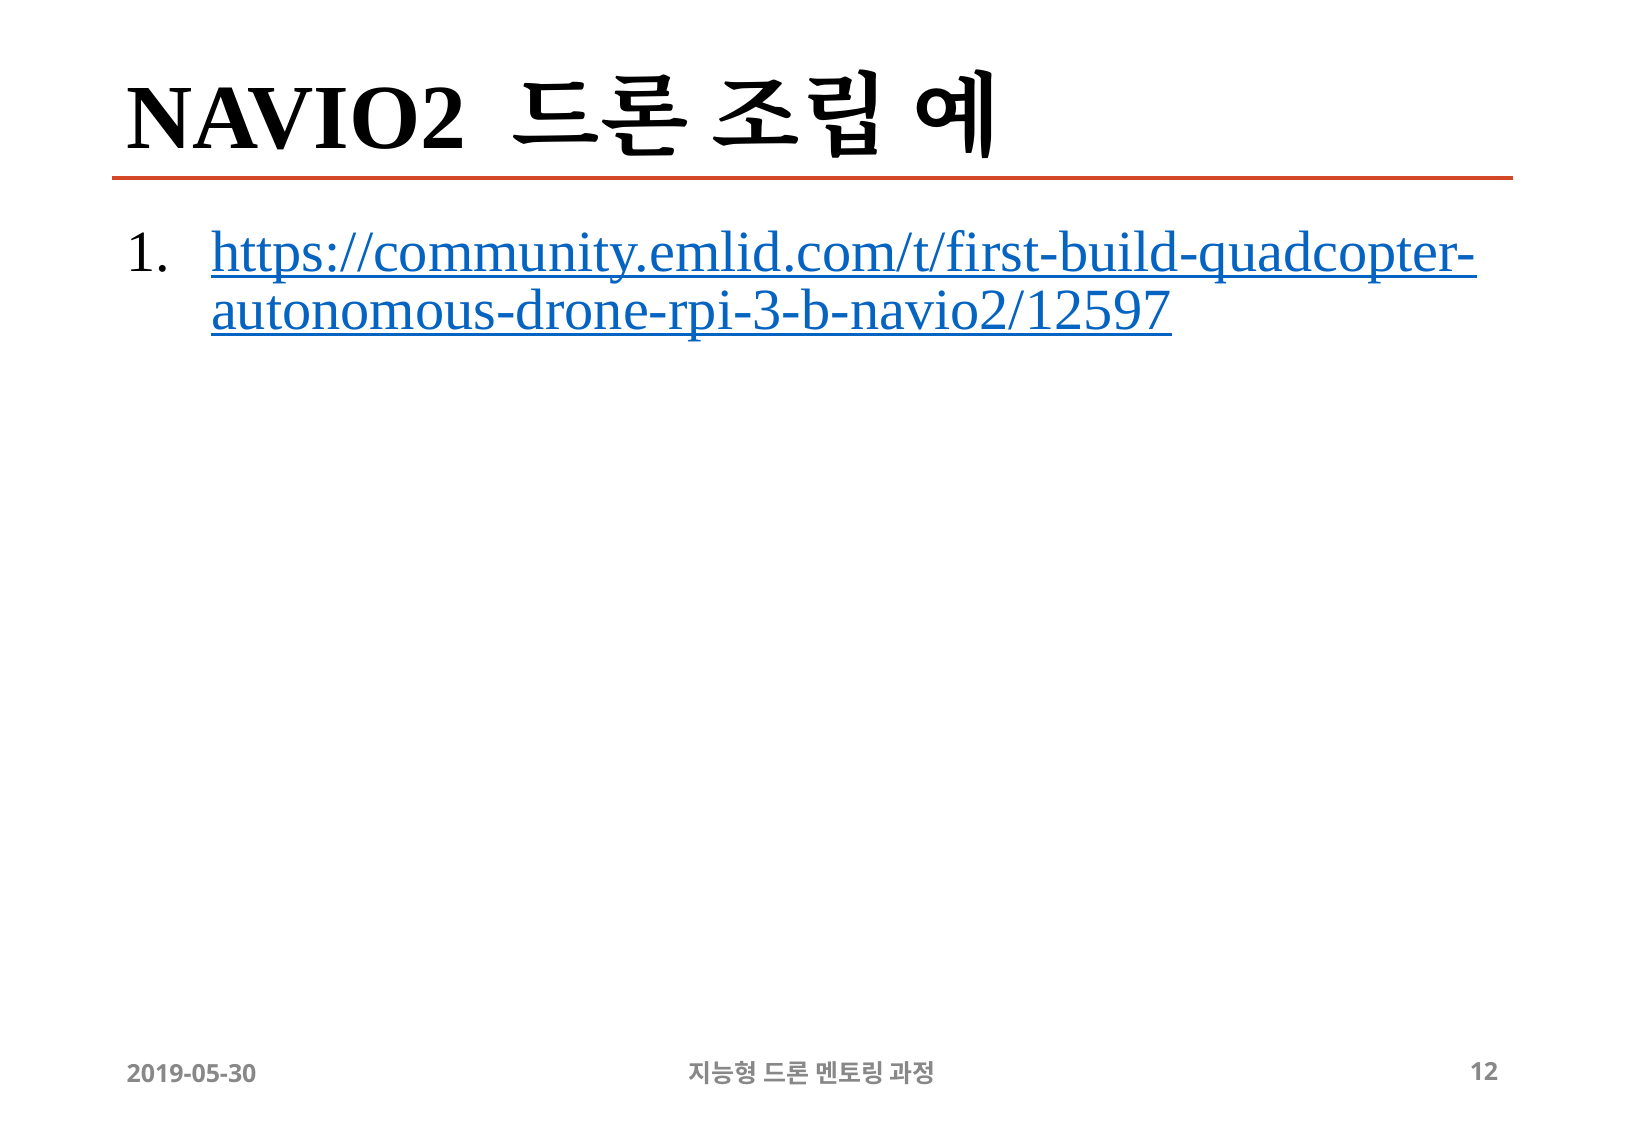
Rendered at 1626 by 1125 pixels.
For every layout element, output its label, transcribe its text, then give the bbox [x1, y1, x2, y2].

title NAVIO2 드론 조립 예 [111, 59, 1514, 179]
slide_number 12 [1433, 1042, 1514, 1103]
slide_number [111, 1042, 303, 1103]
list https://community.emlid.com/t/first-build-quadcopter-autonomous-drone-rpi-3-b-navio2/12597 [111, 205, 1514, 1014]
footer 지능형 드론 멘토링 과정 [538, 1042, 1087, 1103]
